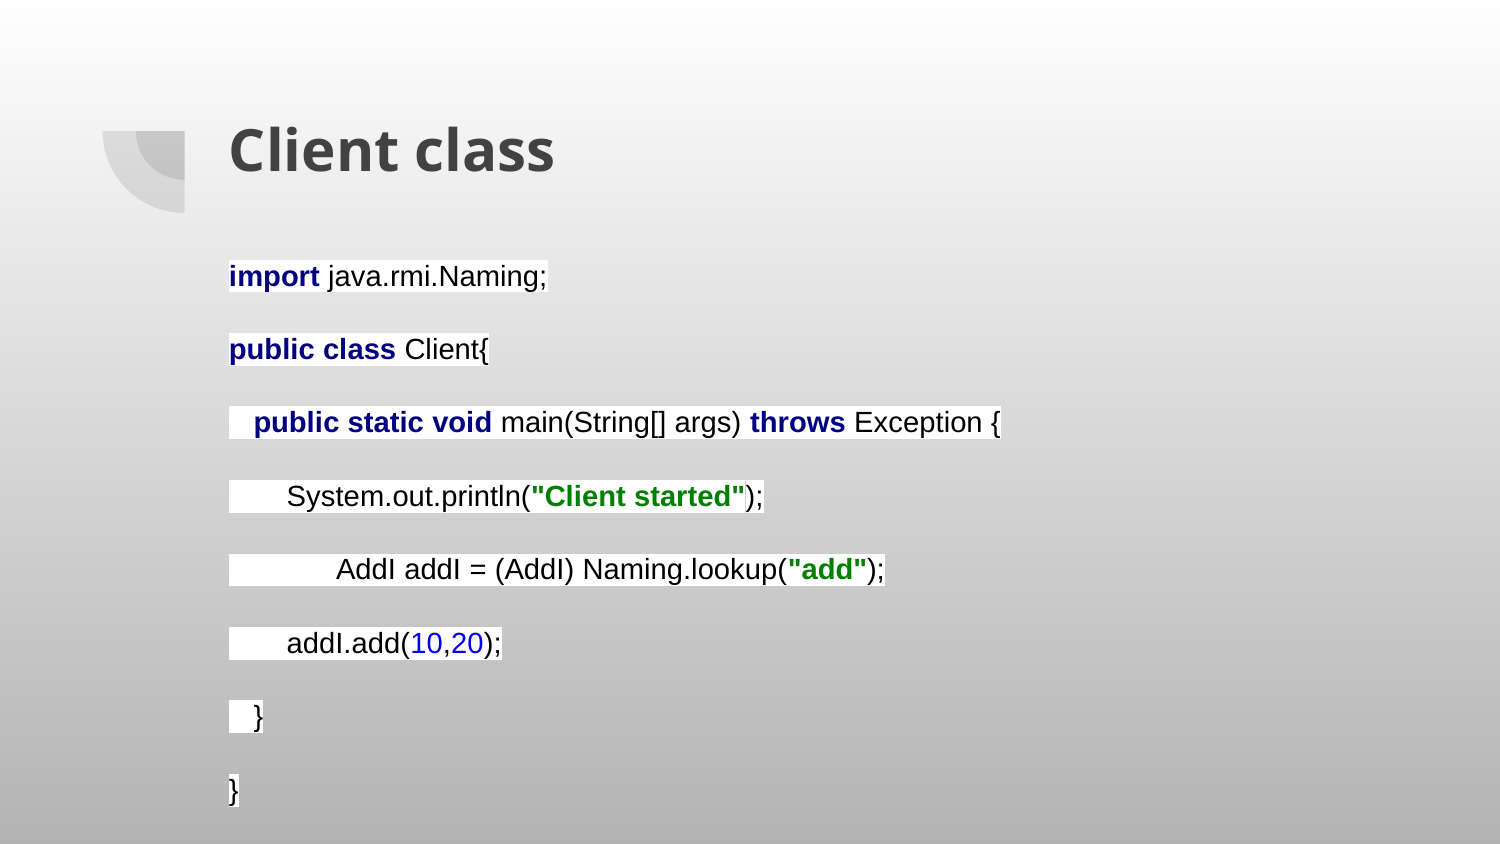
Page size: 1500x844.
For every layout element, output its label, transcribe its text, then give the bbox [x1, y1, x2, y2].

list import java.rmi.Naming; public class Client{ public static void main(String[] args) throws Exception { System.out.println("Client started"); AddI addI = (AddI) Naming.lookup("add"); addI.add(10,20); } } [213, 236, 1368, 744]
title Client class [213, 98, 1368, 236]
